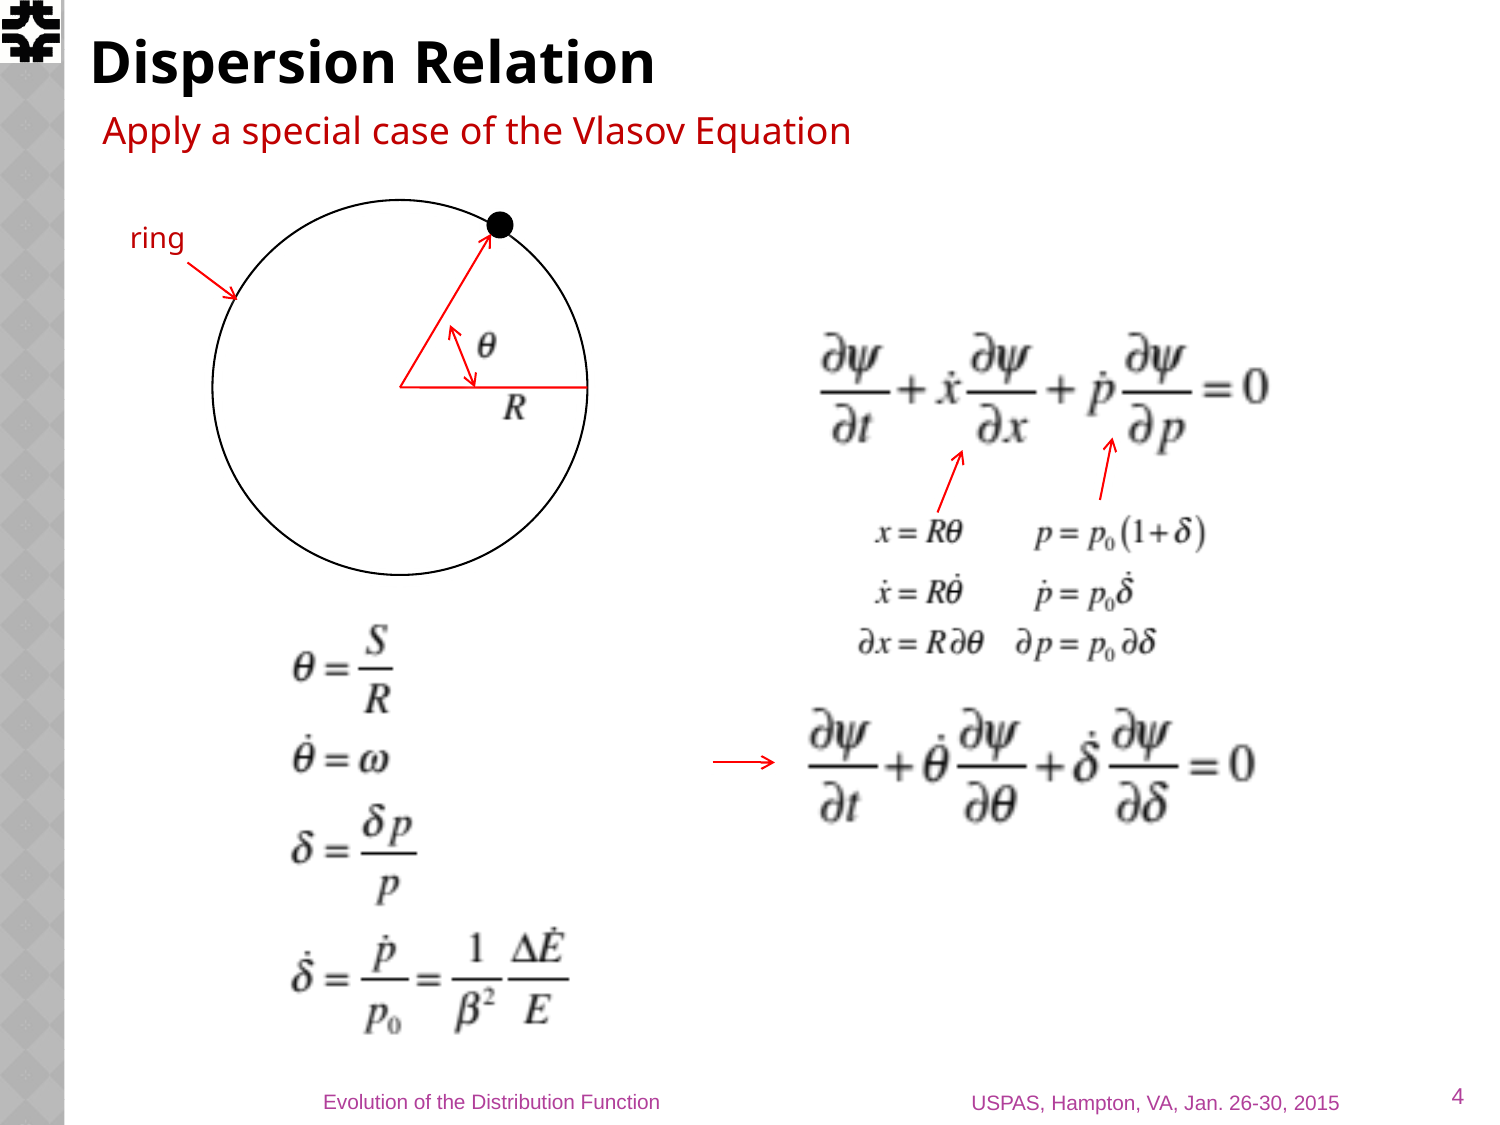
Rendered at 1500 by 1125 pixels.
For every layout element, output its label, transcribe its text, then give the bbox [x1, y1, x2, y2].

text_box Write this in terms of ω, we have [393, 216, 590, 434]
text_box [484, 209, 516, 241]
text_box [496, 389, 530, 423]
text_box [799, 699, 1259, 830]
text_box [811, 324, 1276, 463]
slide_number 4 [1367, 1071, 1465, 1110]
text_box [449, 324, 476, 388]
text_box Apply a special case of the Vlasov Equation [87, 99, 1463, 160]
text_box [187, 262, 238, 301]
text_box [837, 499, 1226, 677]
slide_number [863, 1077, 1355, 1115]
picture [0, 0, 61, 63]
text_box ring [75, 212, 200, 263]
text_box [286, 612, 576, 1038]
text_box [209, 196, 591, 579]
footer Evolution of the Distribution Function [75, 1075, 675, 1114]
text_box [937, 449, 963, 513]
title Dispersion Relation [82, 19, 1476, 96]
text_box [399, 233, 492, 387]
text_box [474, 324, 503, 363]
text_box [1099, 436, 1113, 501]
